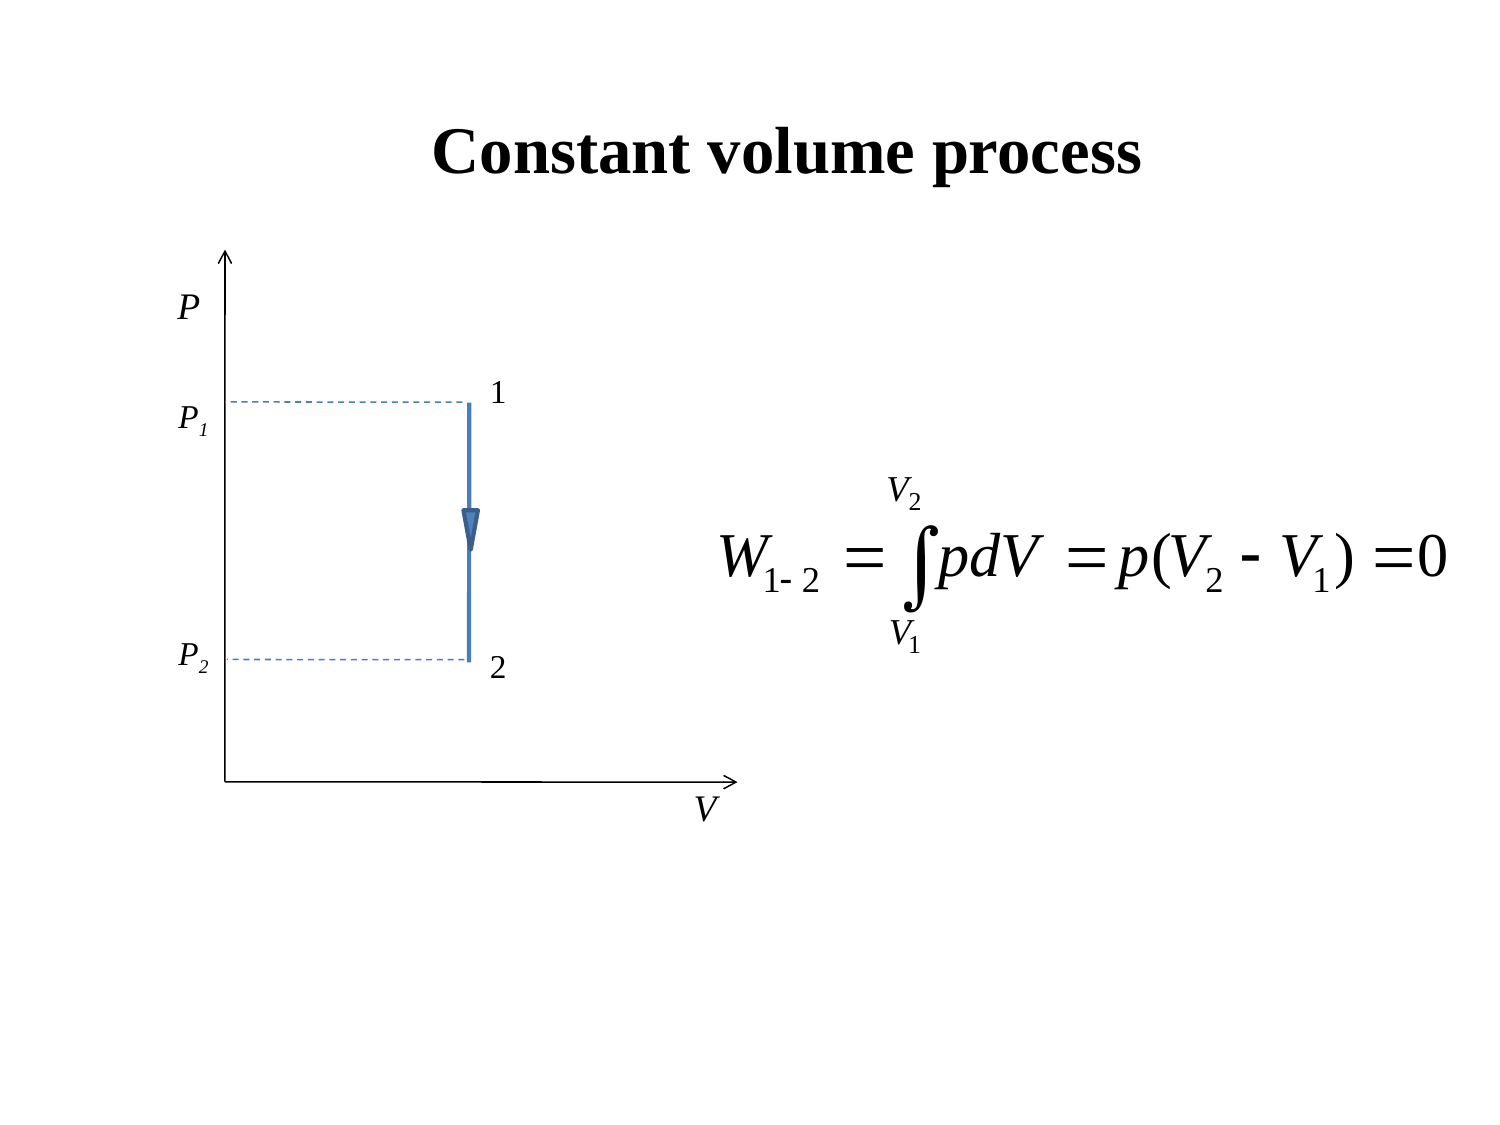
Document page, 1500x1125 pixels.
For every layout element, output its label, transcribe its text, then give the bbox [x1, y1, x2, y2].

text_box 2 [475, 637, 522, 693]
text_box V [678, 790, 732, 837]
text_box P [162, 274, 213, 335]
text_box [712, 462, 1462, 666]
text_box V [678, 776, 732, 781]
text_box [461, 508, 480, 515]
text_box [464, 525, 478, 530]
text_box P2 [163, 624, 224, 686]
text_box P1 [163, 387, 224, 448]
text_box Constant volume process [112, 99, 1463, 220]
text_box 1 [475, 362, 522, 418]
text_box [466, 540, 475, 552]
